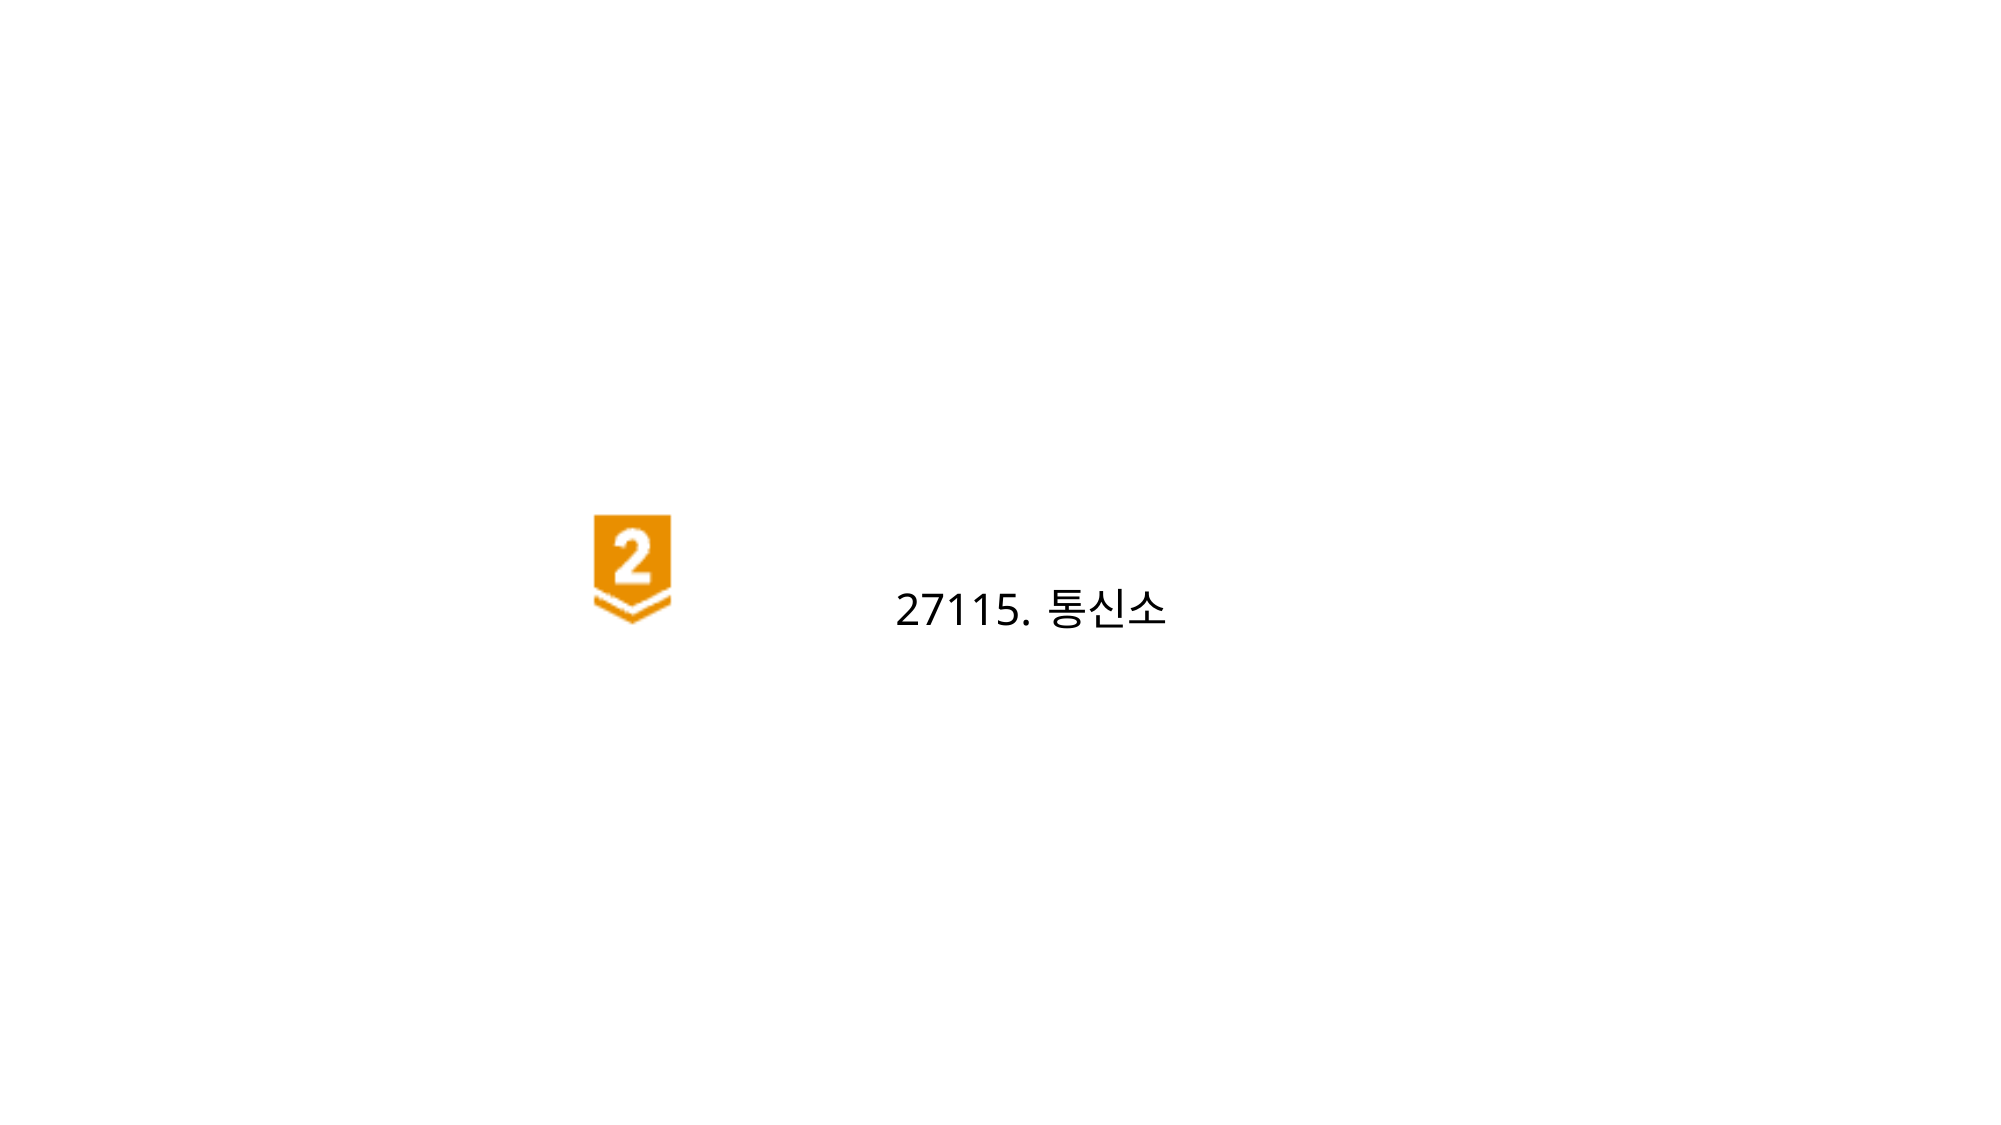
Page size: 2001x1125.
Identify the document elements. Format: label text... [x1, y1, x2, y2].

picture [574, 490, 690, 635]
title 27115. 통신소 [276, 482, 1776, 643]
